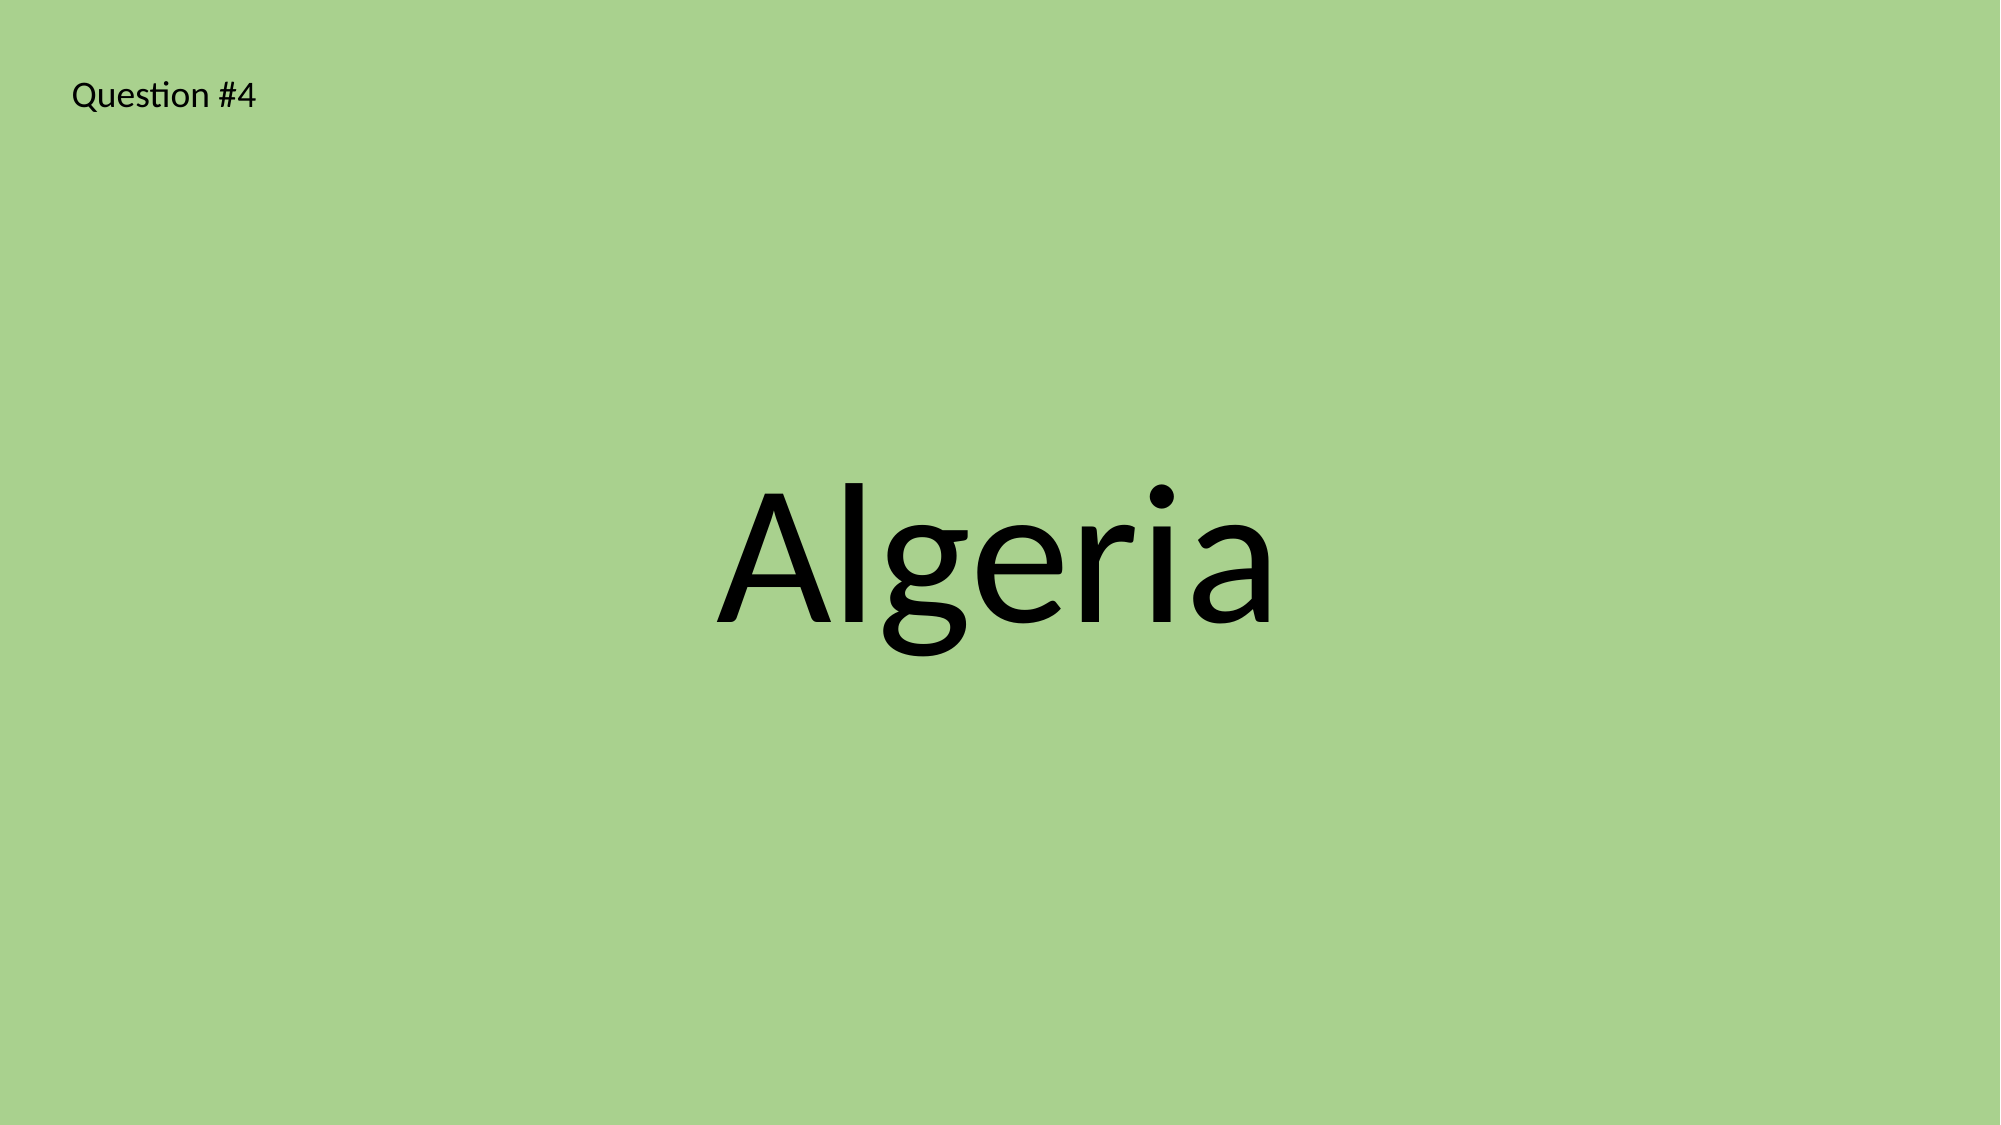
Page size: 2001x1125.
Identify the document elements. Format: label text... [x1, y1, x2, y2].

text_box Question #4 [56, 62, 1941, 123]
text_box Algeria [415, 415, 1583, 671]
